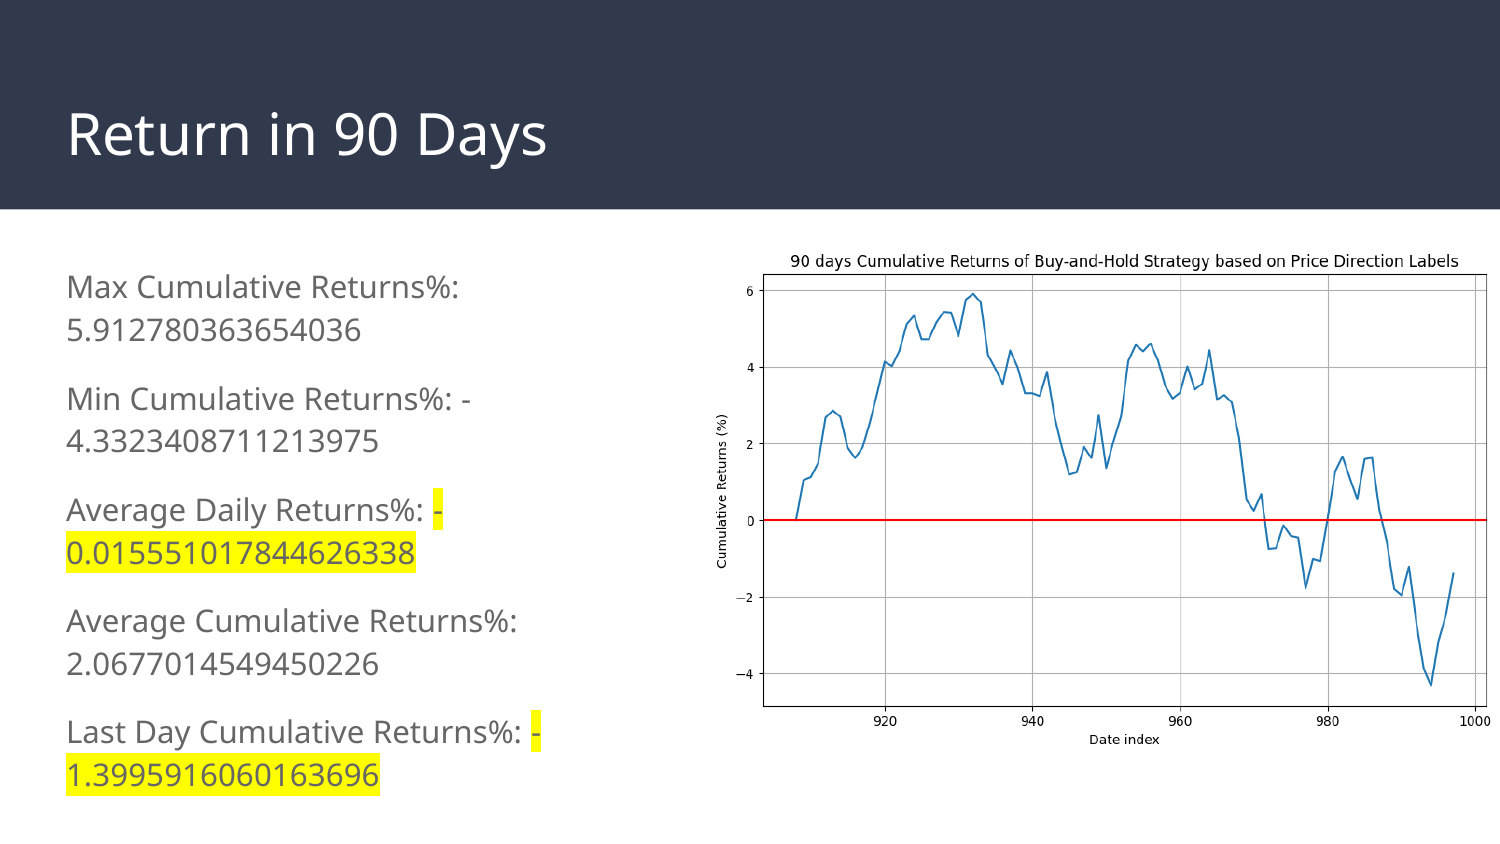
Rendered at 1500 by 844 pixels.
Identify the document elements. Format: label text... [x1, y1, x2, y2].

list Max Cumulative Returns%: 5.912780363654036 Min Cumulative Returns%: -4.3323408711213975 Average Daily Returns%: -0.015551017844626338 Average Cumulative Returns%: 2.0677014549450226 Last Day Cumulative Returns%: -1.3995916060163696 [51, 247, 702, 752]
picture [707, 243, 1500, 755]
title Return in 90 Days [51, 82, 1449, 185]
